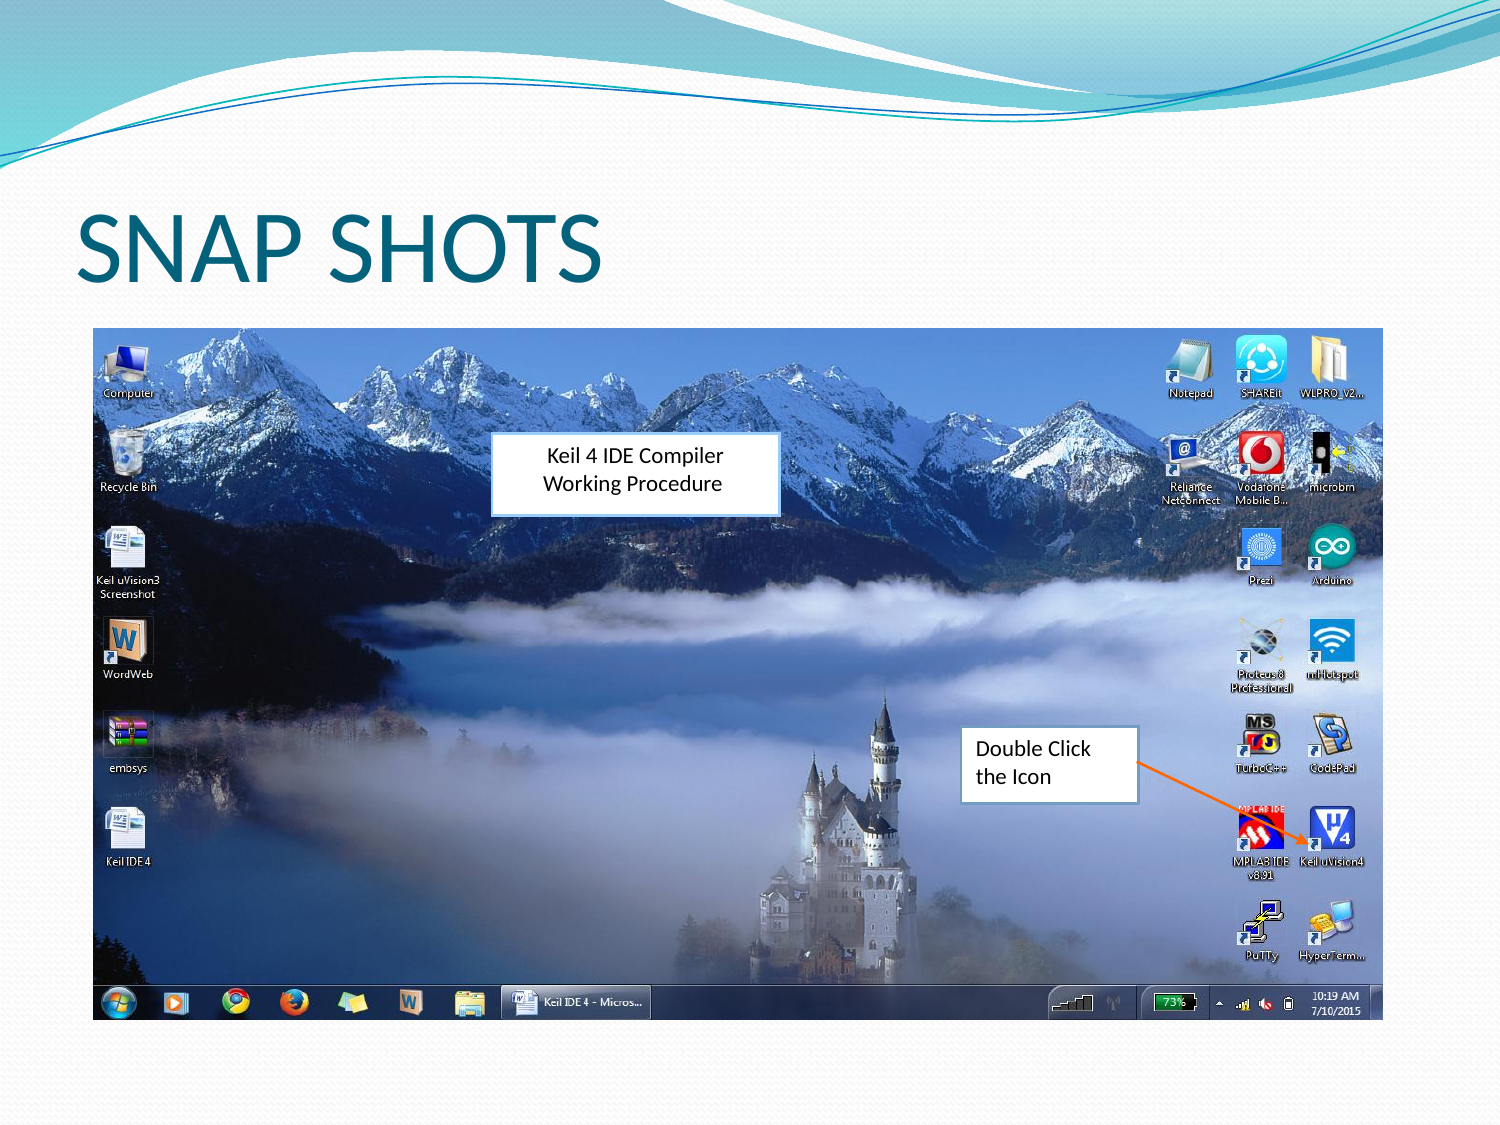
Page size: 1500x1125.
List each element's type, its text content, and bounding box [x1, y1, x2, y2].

picture [93, 327, 1383, 1020]
title SNAP SHOTS [75, 115, 1438, 303]
